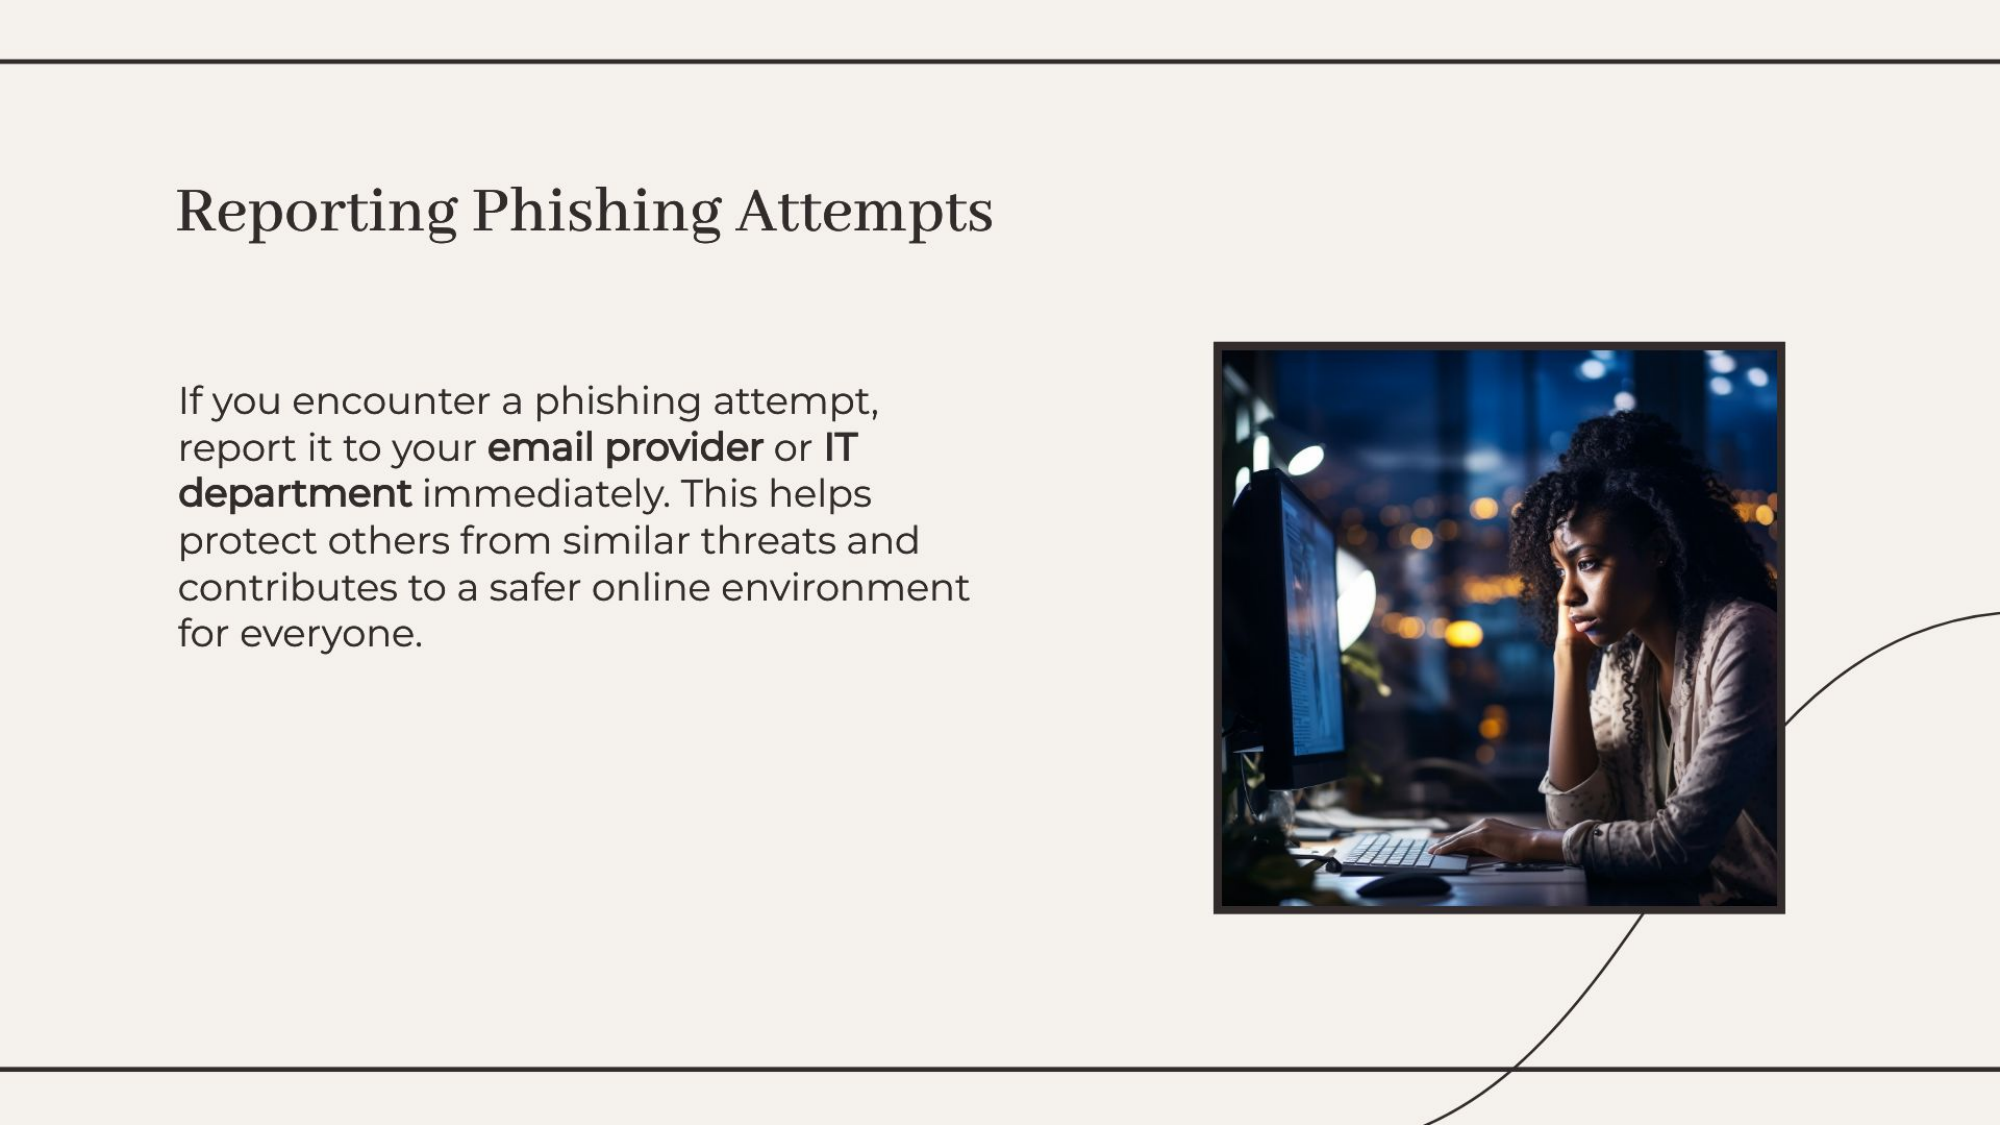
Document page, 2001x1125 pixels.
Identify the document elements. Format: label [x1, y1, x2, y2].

list [0, 0, 2000, 1125]
